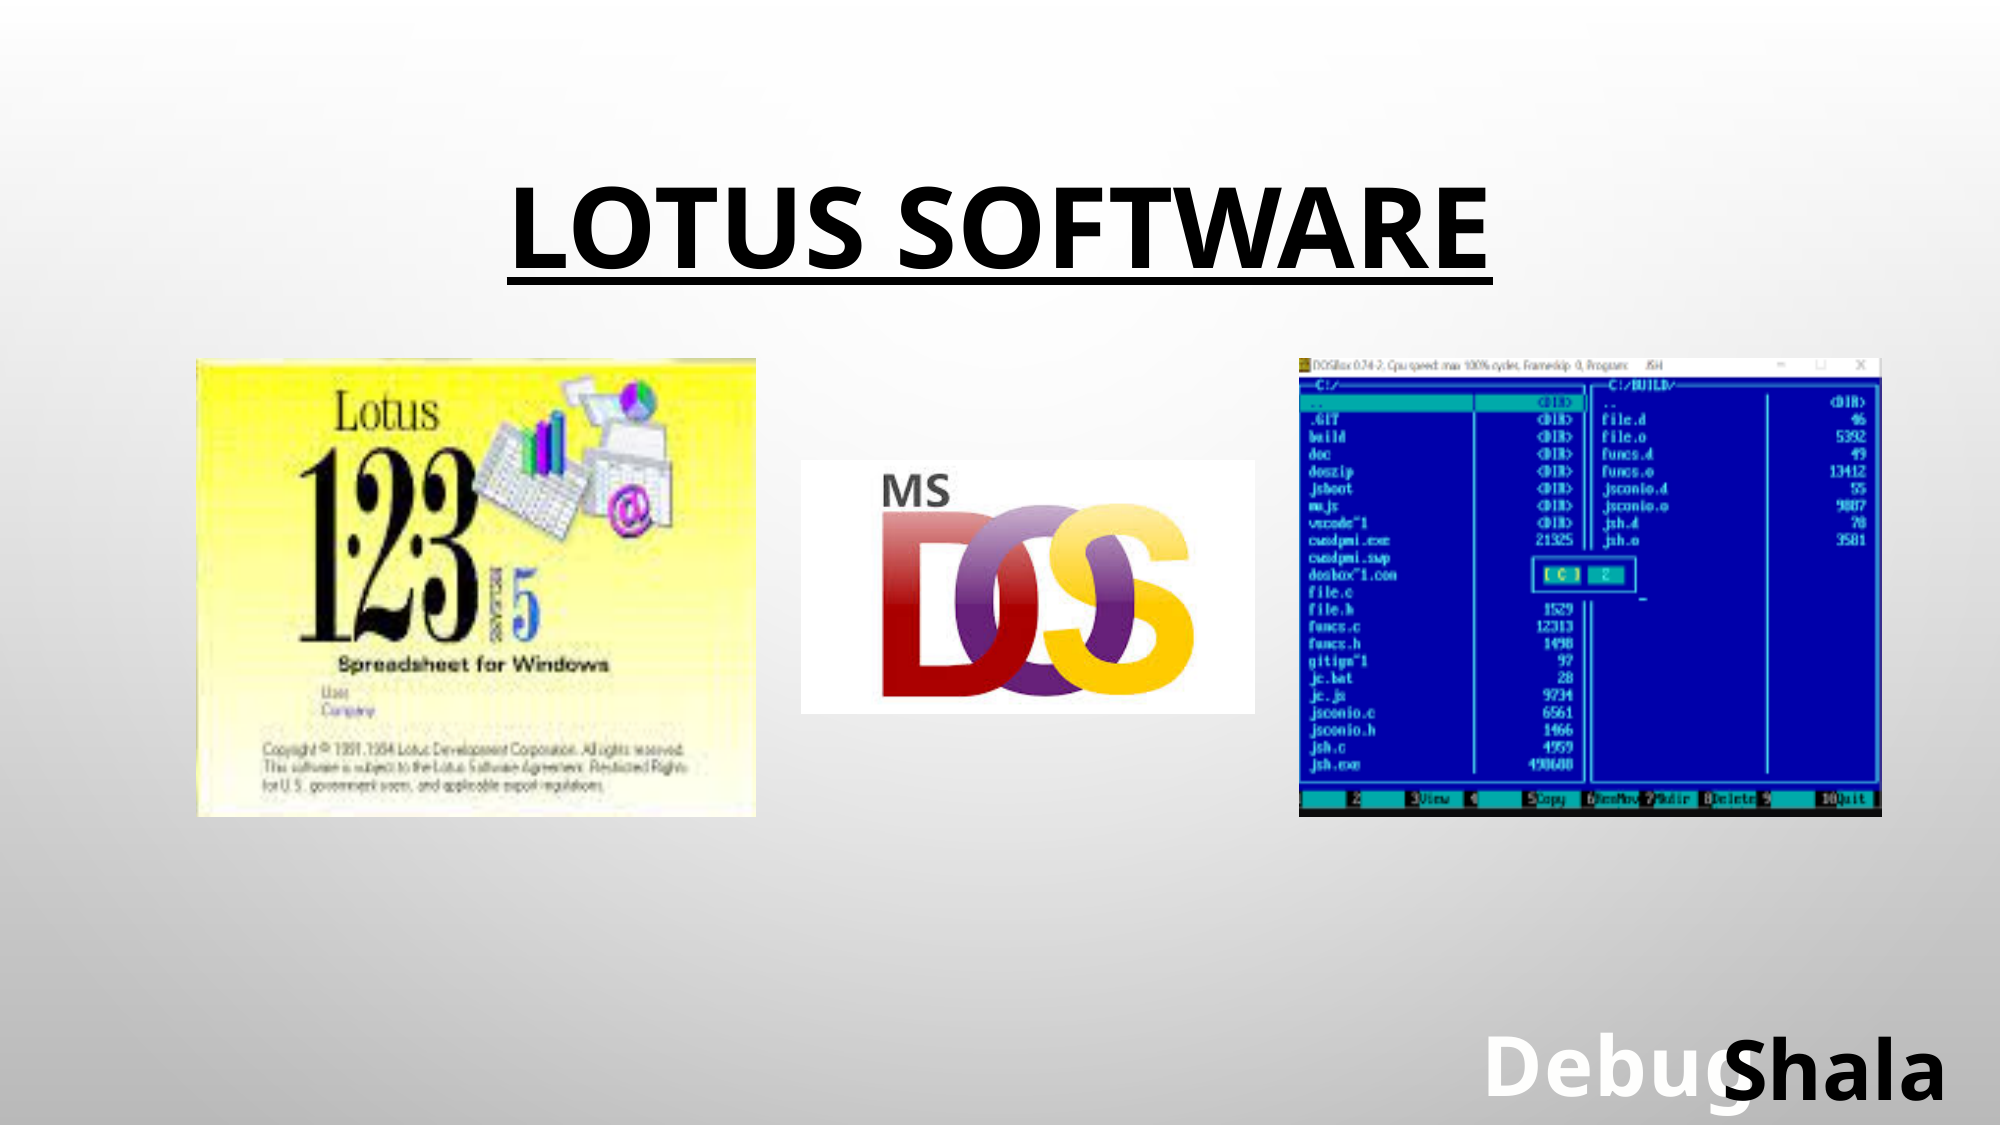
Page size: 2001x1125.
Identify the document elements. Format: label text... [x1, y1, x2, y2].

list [195, 358, 756, 817]
picture [0, 0, 2000, 1125]
text_box Debug [1466, 1005, 1690, 1121]
text_box Shala [1690, 1005, 2000, 1125]
title Lotus Software [149, 101, 1851, 364]
